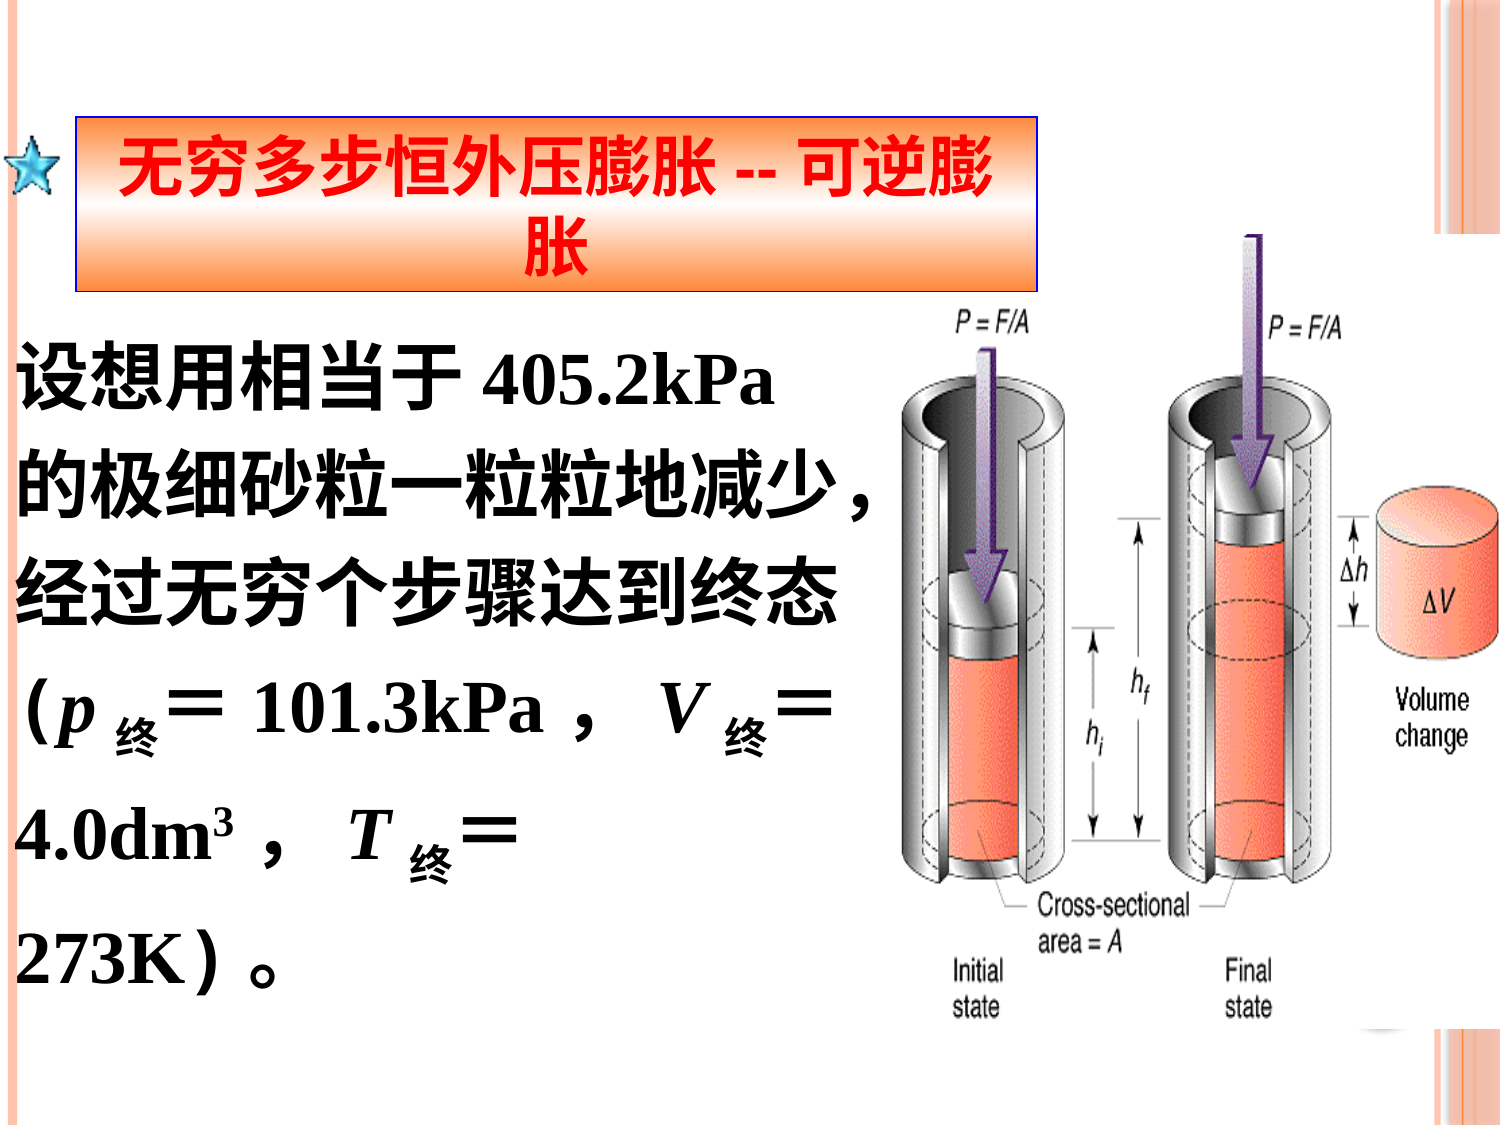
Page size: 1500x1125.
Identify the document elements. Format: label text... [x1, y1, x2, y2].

text_box 设想用相当于405.2kPa的极细砂粒一粒粒地减少，经过无穷个步骤达到终态(p终＝101.3kPa，V终＝4.0dm3，T终＝273K)。 [0, 304, 863, 1006]
picture [897, 233, 1500, 1029]
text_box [0, 116, 1038, 214]
